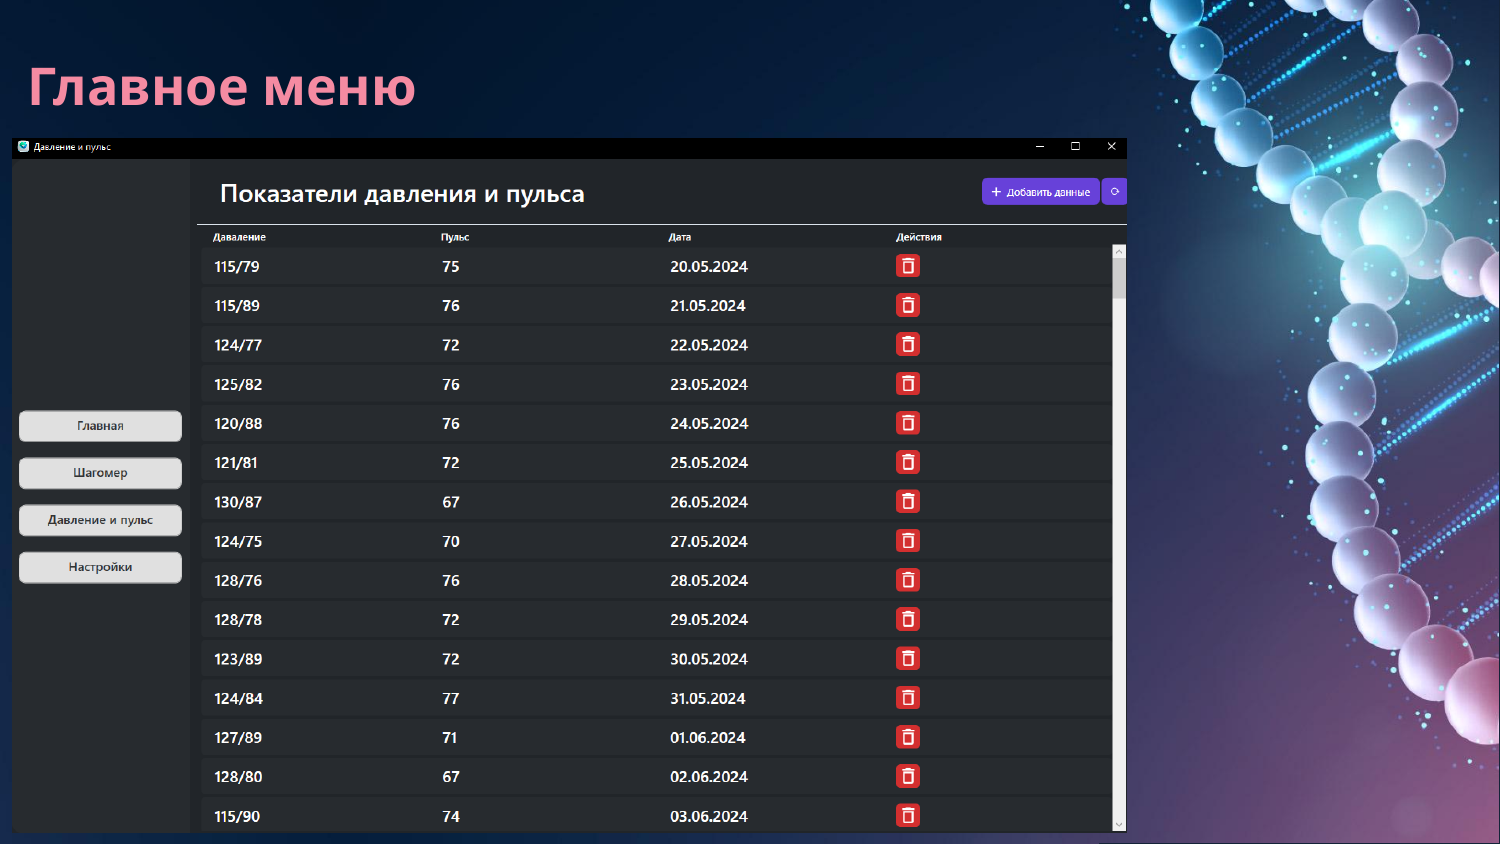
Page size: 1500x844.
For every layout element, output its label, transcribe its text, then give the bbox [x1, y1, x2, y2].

picture [0, 0, 1499, 844]
title Главное меню [12, 16, 1309, 152]
